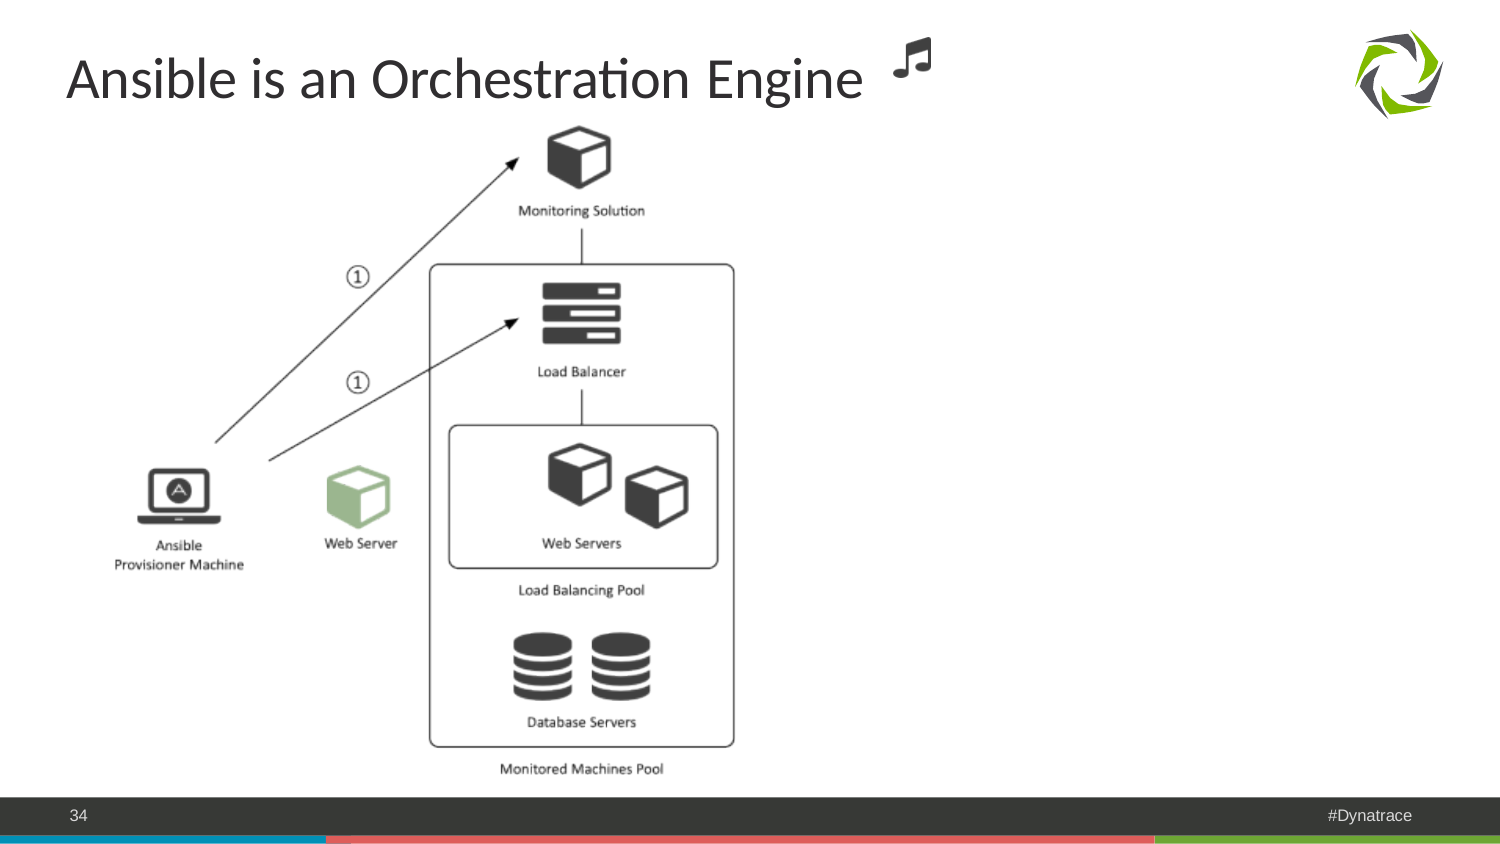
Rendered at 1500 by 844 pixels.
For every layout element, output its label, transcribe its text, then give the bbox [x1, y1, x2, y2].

slide_number 34 [63, 804, 95, 844]
text_box [70, 118, 736, 806]
title Ansible is an Orchestration Engine [64, 38, 875, 182]
text_box [893, 37, 931, 78]
footer #Dynatrace [1326, 804, 1416, 844]
